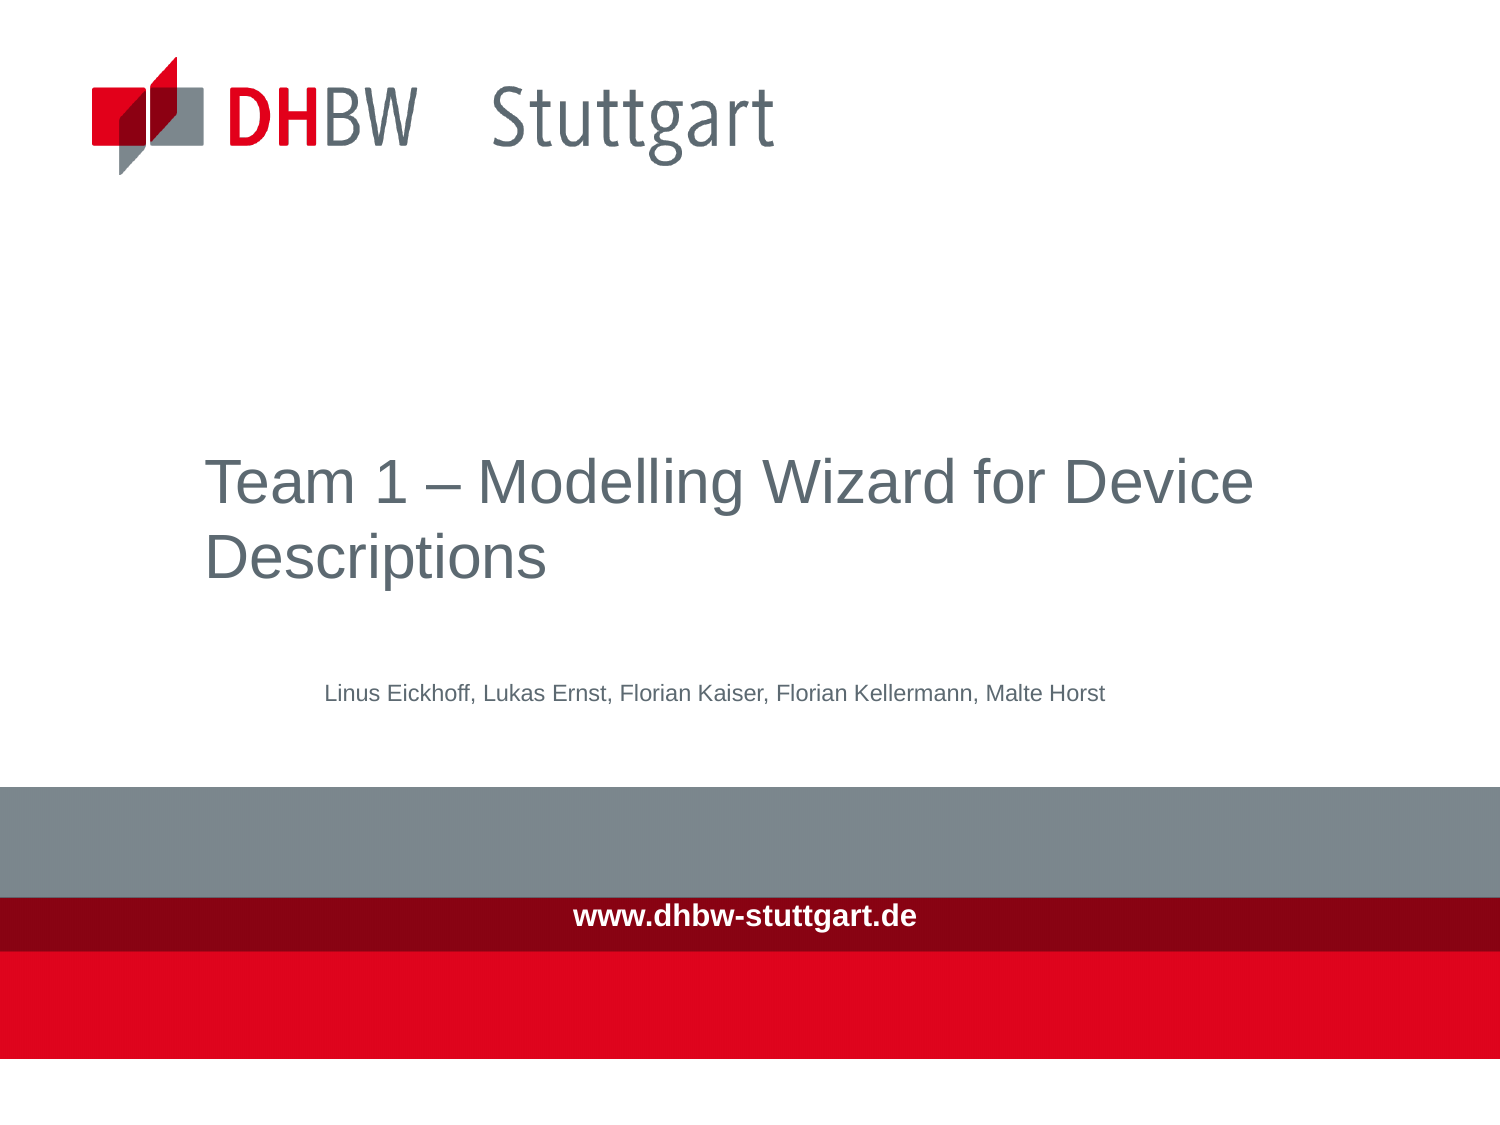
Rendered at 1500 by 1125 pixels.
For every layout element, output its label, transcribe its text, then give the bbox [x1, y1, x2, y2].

subtitle Linus Eickhoff, Lukas Ernst, Florian Kaiser, Florian Kellermann, Malte Horst [324, 609, 1422, 775]
picture [92, 57, 777, 175]
title Team 1 – Modelling Wizard for Device Descriptions [204, 350, 1423, 592]
picture [0, 787, 1500, 1059]
